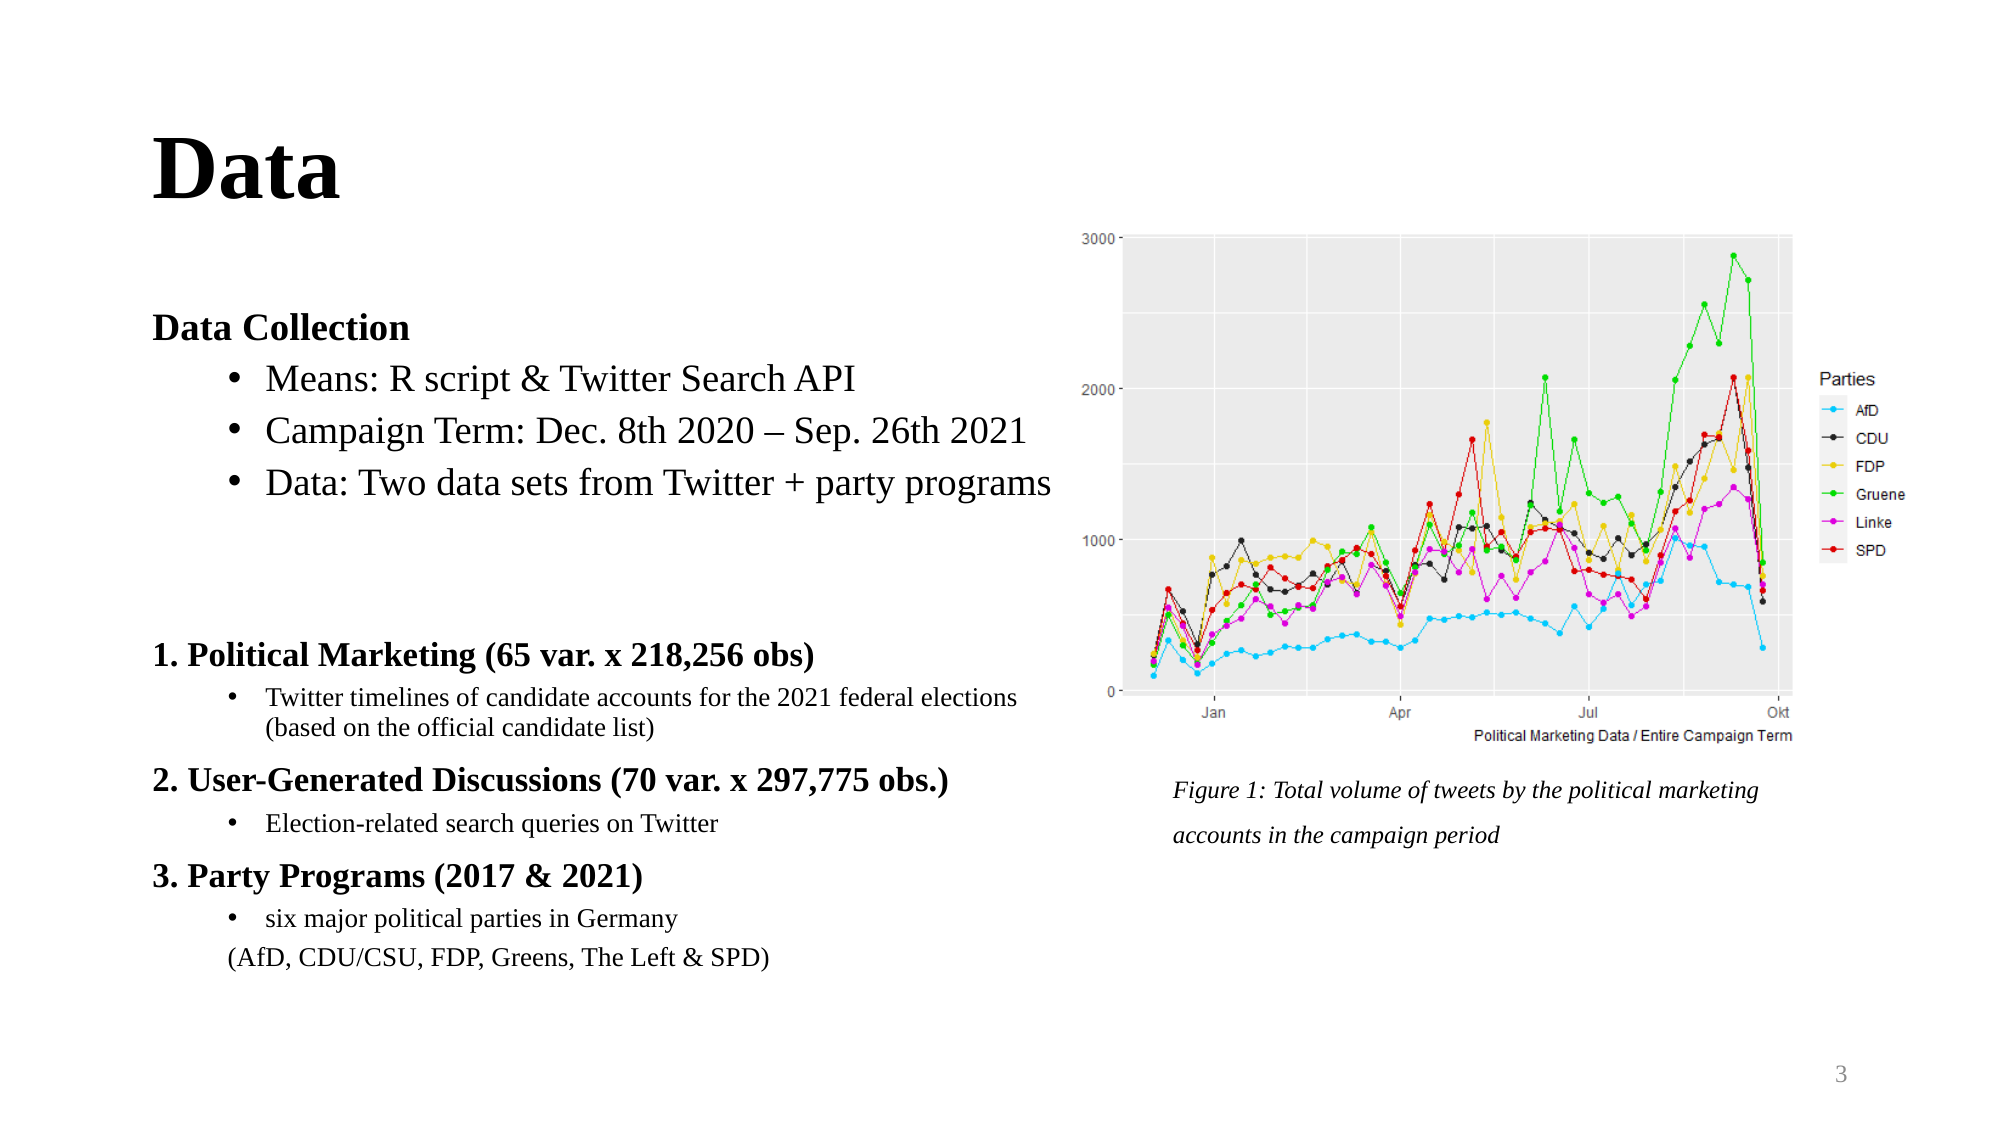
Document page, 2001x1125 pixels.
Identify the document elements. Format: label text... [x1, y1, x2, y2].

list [1073, 226, 1924, 752]
slide_number 3 [1412, 1042, 1863, 1103]
title Data [137, 59, 1863, 278]
list Data Collection Means: R script & Twitter Search API Campaign Term: Dec. 8th 2020 – Sep. 26th 2021 Data: Two data sets from Twitter + party programs 1. Political Marketing (65 var. x 218,256 obs) Twitter timelines of candidate accounts for the 2021 federal elections (based on the official candidate list) 2. User-Generated Discussions (70 var. x 297,775 obs.) Election-related search queries on Twitter 3. Party Programs (2017 & 2021) six major political parties in Germany (AfD, CDU/CSU, FDP, Greens, The Left & SPD) [137, 299, 1074, 1014]
text_box Figure 1: Total volume of tweets by the political marketing accounts in the campaign period [1158, 751, 2000, 856]
